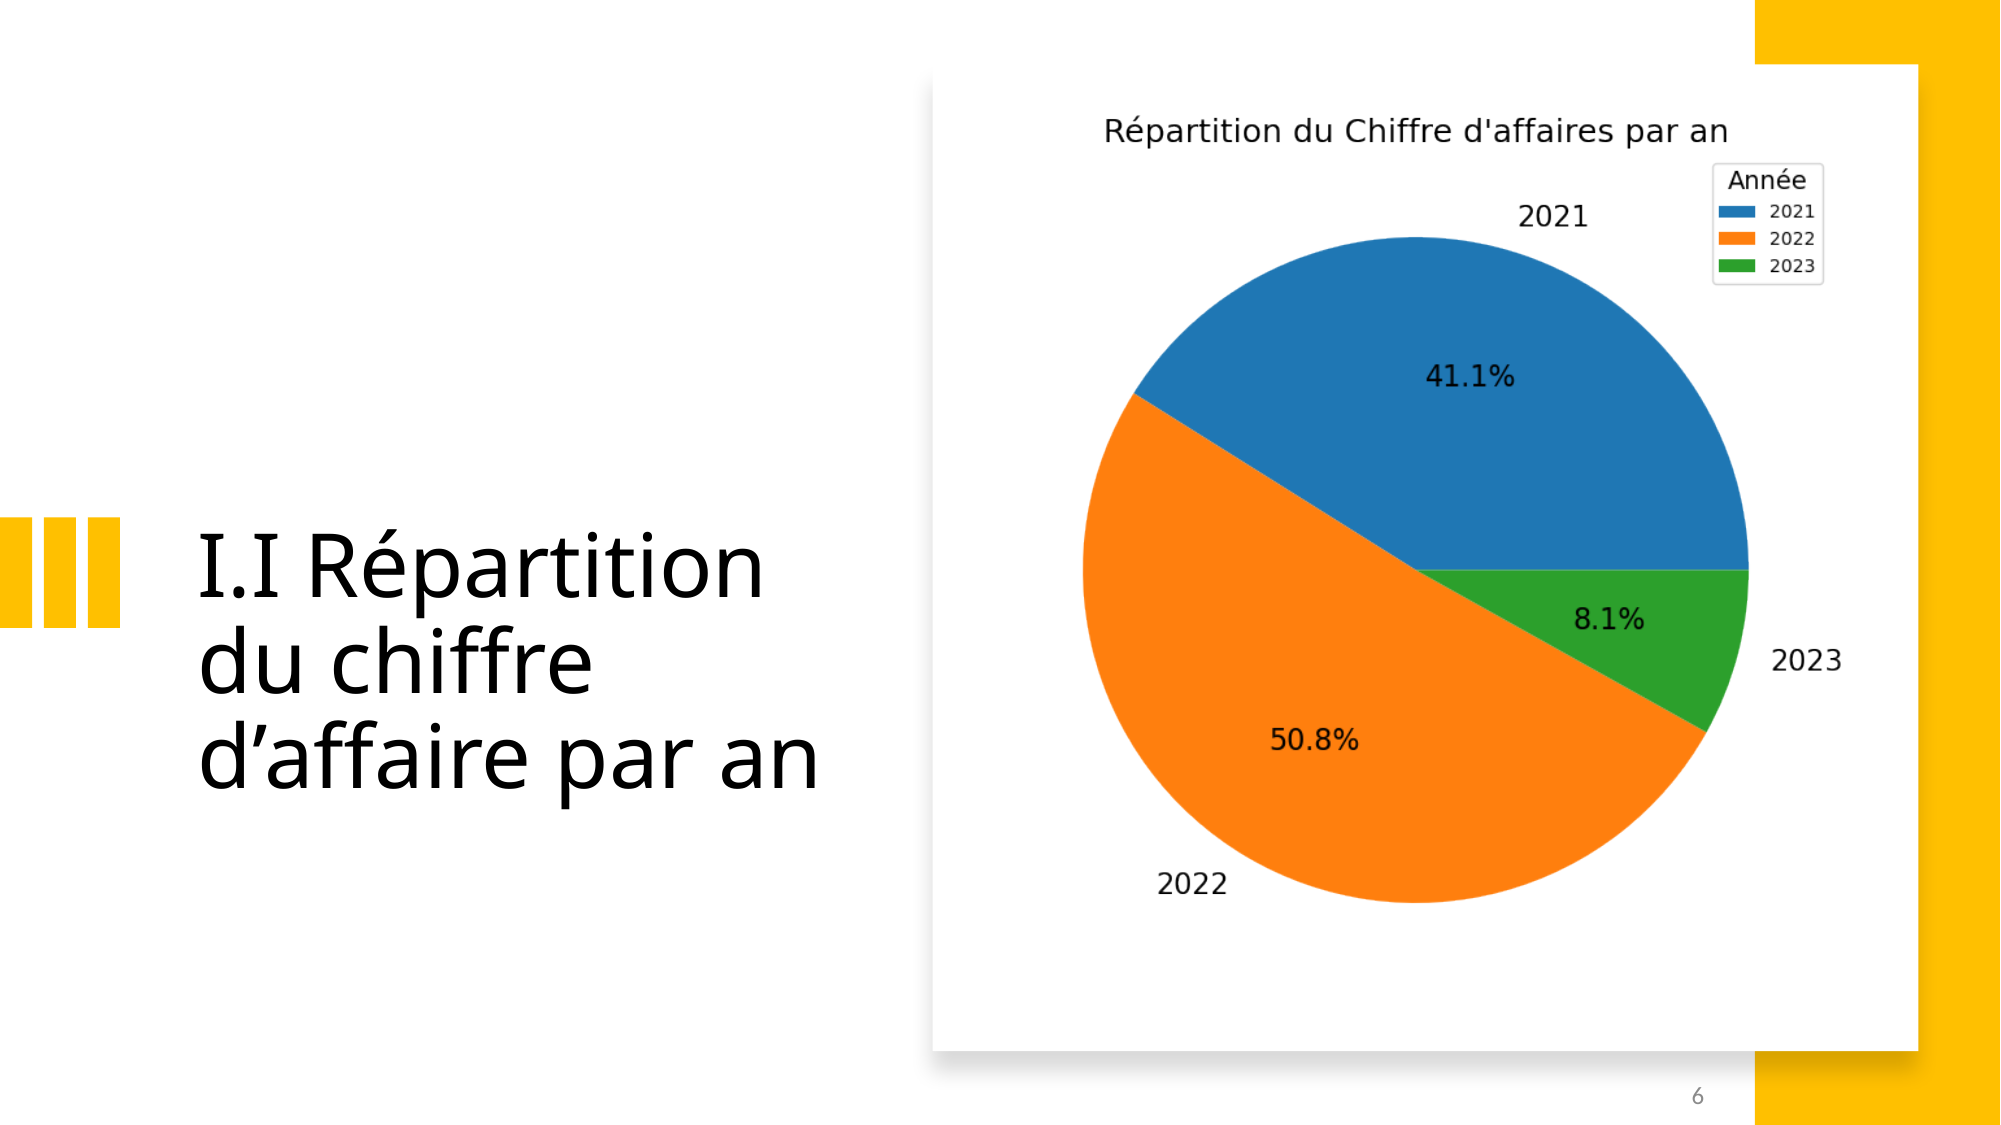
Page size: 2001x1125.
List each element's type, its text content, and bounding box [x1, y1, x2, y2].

text_box [0, 0, 1754, 1125]
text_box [0, 517, 120, 628]
text_box [932, 63, 1919, 1052]
text_box [1754, 0, 2000, 1125]
title I.I Répartition du chiffre d’affaire par an [182, 513, 845, 906]
picture [971, 109, 1880, 1006]
slide_number 6 [1412, 1065, 1720, 1125]
